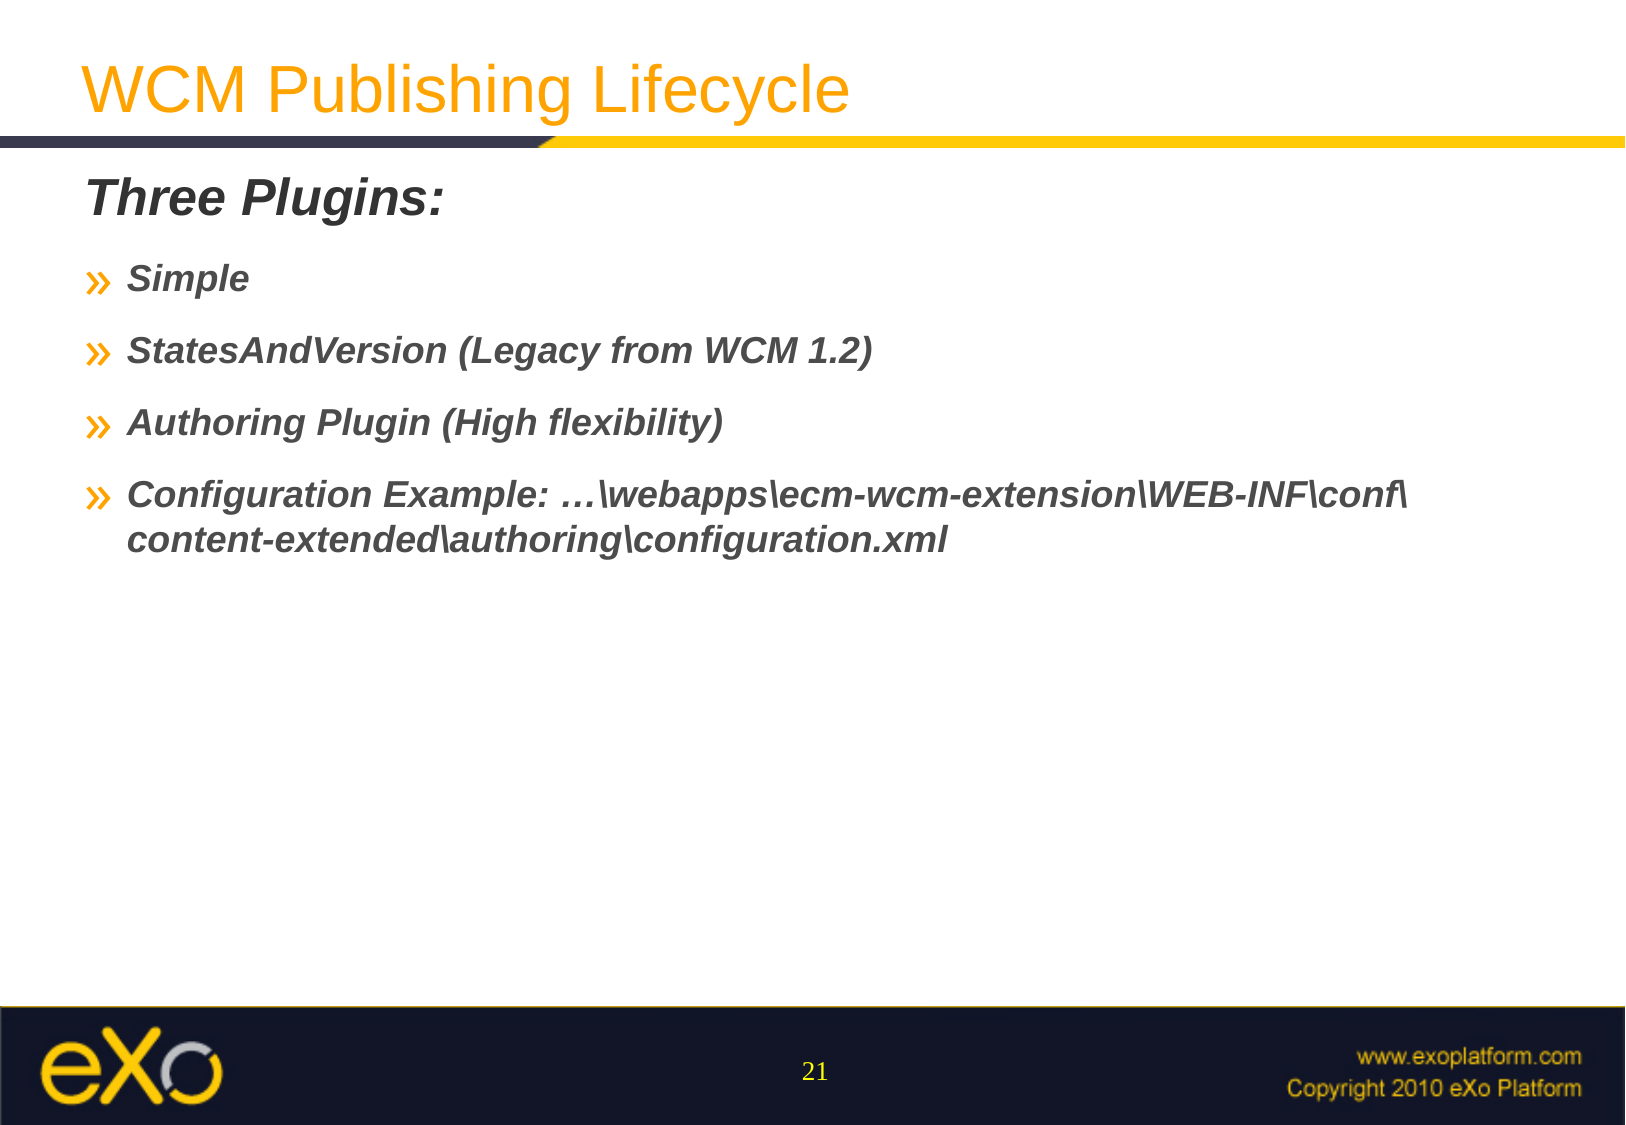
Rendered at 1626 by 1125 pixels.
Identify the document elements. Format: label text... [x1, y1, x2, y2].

picture [0, 1006, 1625, 1125]
picture [0, 136, 1625, 148]
text_box Three Plugins: Simple StatesAndVersion (Legacy from WCM 1.2) Authoring Plugin (High flexibility) Configuration Example: …\webapps\ecm-wcm-extension\WEB-INF\conf\content-extended\authoring\configuration.xml [84, 169, 1547, 978]
text_box WCM Publishing Lifecycle [81, 44, 1544, 137]
